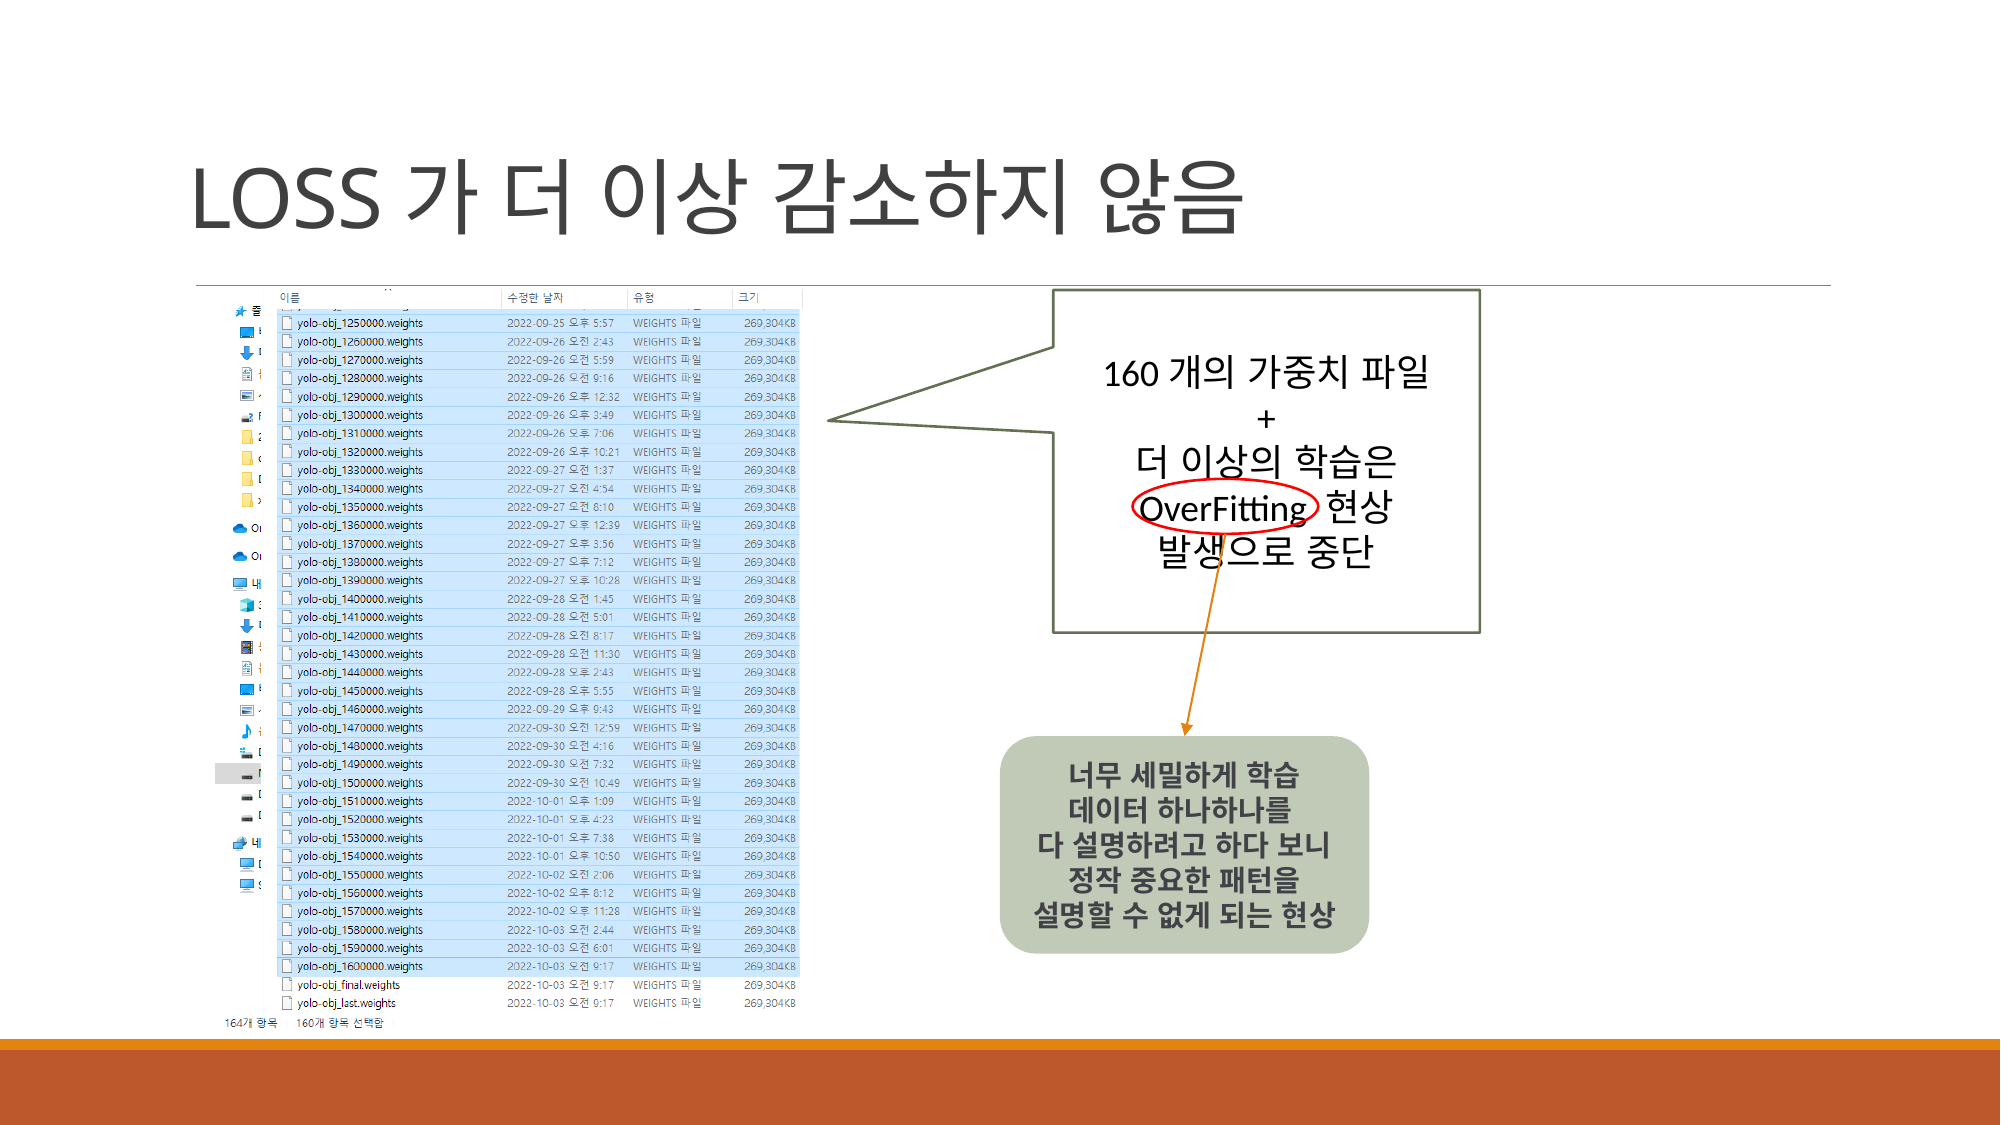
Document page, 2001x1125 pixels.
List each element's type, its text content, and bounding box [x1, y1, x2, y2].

text_box 160개의 가중치 파일 + 더 이상의 학습은 OverFitting 현상 발생으로 중단 [856, 288, 1482, 634]
title LOSS가 더 이상 감소하지 않음 [173, 137, 1934, 254]
picture [214, 289, 848, 1033]
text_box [1184, 533, 1226, 737]
text_box [1131, 477, 1320, 536]
text_box 너무 세밀하게 학습 데이터 하나하나를 다 설명하려고 하다 보니 정작 중요한 패턴을 설명할 수 없게 되는 현상 [998, 734, 1371, 955]
